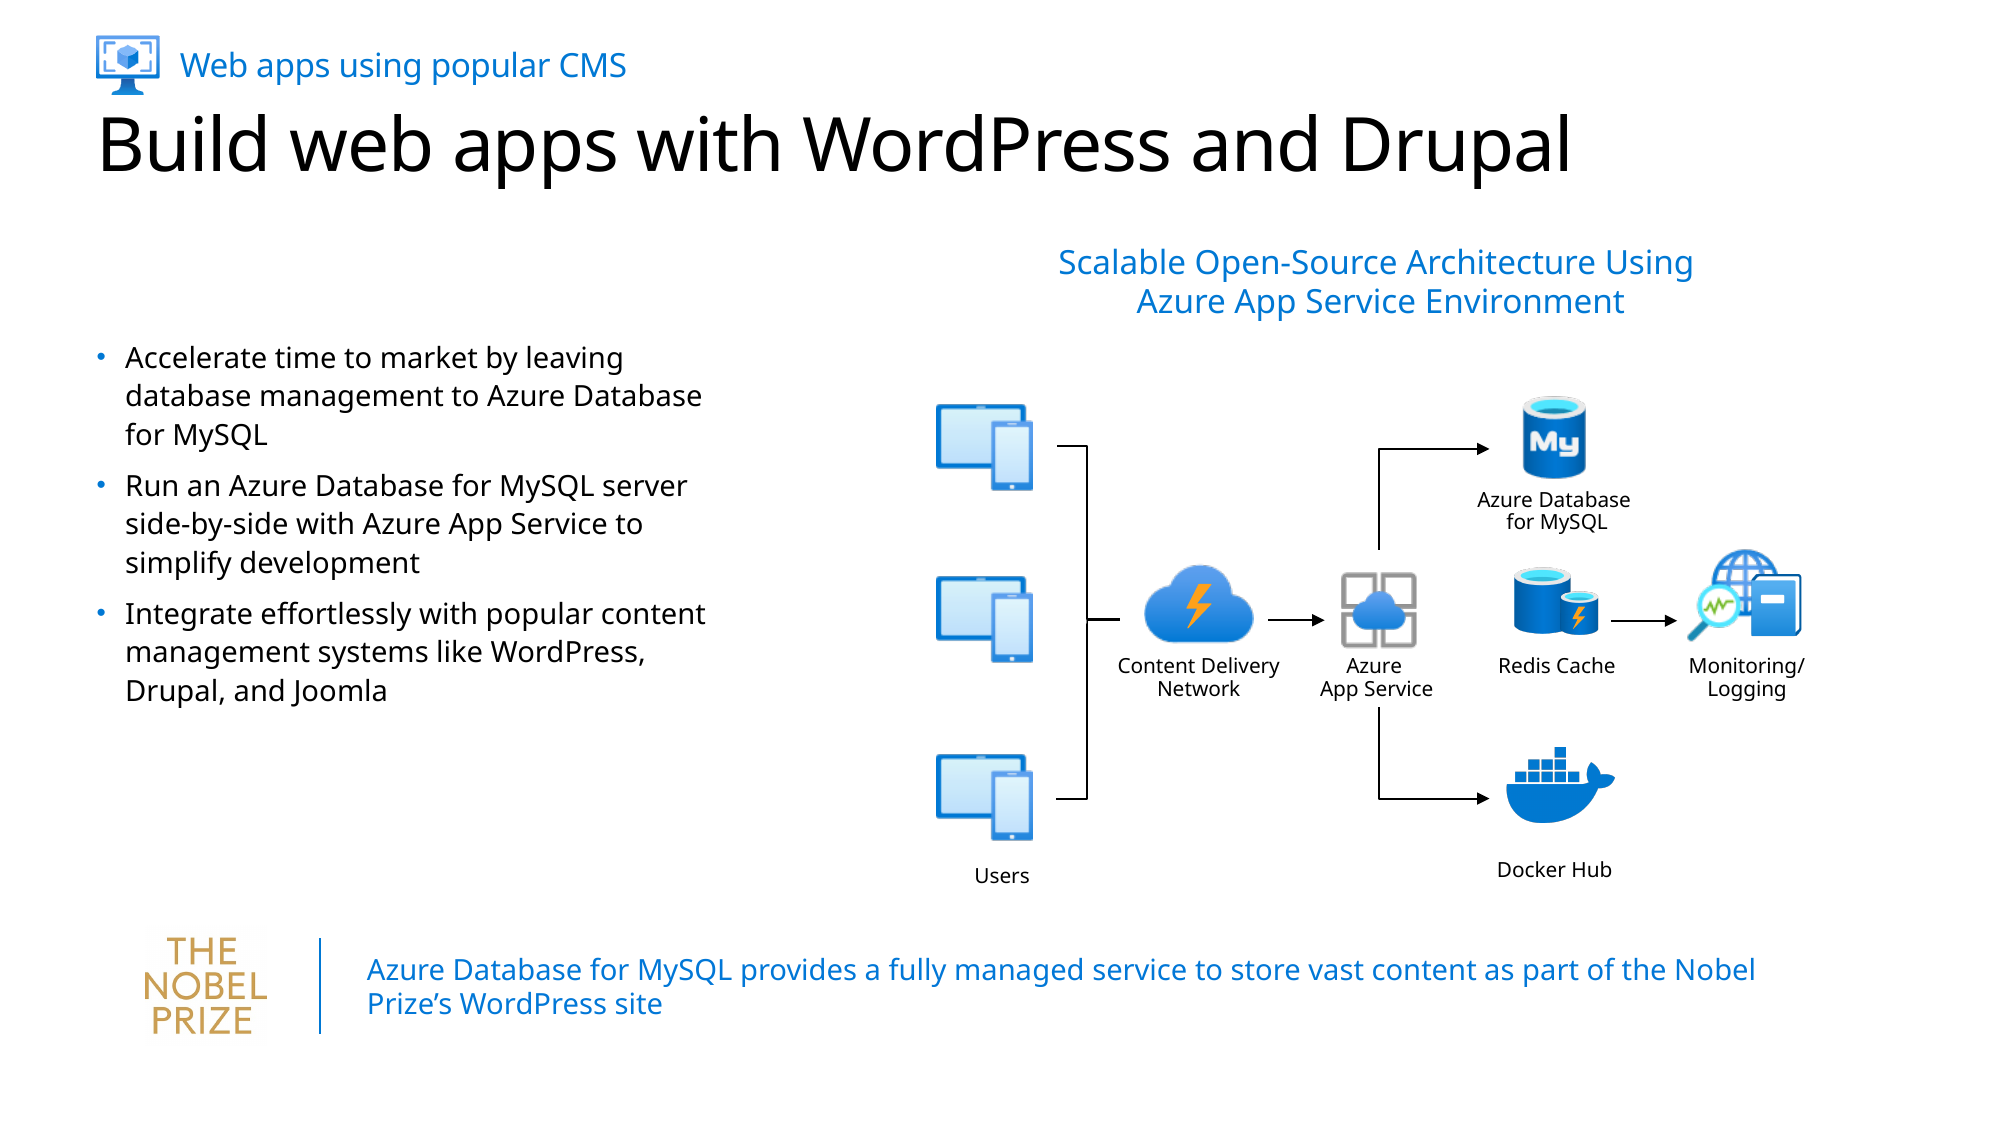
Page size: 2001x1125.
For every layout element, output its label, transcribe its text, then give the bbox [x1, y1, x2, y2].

text_box Azure Database for MySQL provides a fully managed service to store vast content as part of the Nobel Prize’s WordPress site [352, 942, 1865, 1029]
picture [95, 32, 160, 97]
text_box Web apps using popular CMS [179, 44, 767, 86]
title Build web apps with WordPress and Drupal [96, 96, 1904, 188]
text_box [783, 234, 1980, 889]
text_box Accelerate time to market by leaving database management to Azure Database for MySQL Run an Azure Database for MySQL server side-by-side with Azure App Service to simplify development Integrate effortlessly with popular content management systems like WordPress, Drupal, and Joomla [96, 335, 738, 707]
picture [145, 925, 267, 1047]
